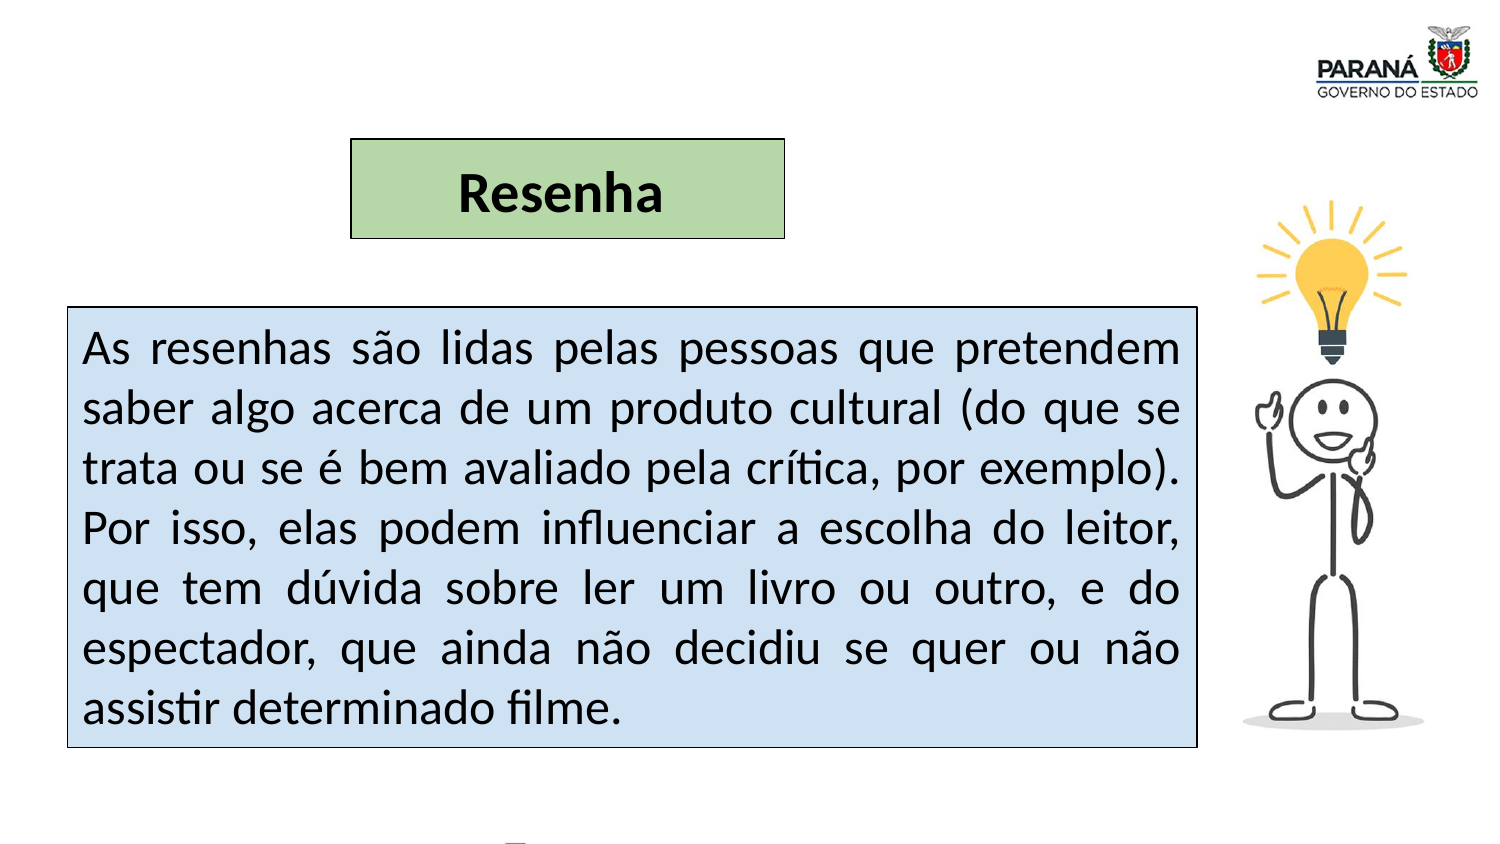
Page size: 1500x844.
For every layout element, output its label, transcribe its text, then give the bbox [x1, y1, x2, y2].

text_box Resenha [351, 138, 785, 239]
text_box As resenhas são lidas pelas pessoas que pretendem saber algo acerca de um produto cultural (do que se trata ou se é bem avaliado pela crítica, por exemplo). Por isso, elas podem influenciar a escolha do leitor, que tem dúvida sobre ler um livro ou outro, e do espectador, que ainda não decidiu se quer ou não assistir determinado filme. [67, 307, 1197, 748]
picture [0, 0, 1500, 844]
